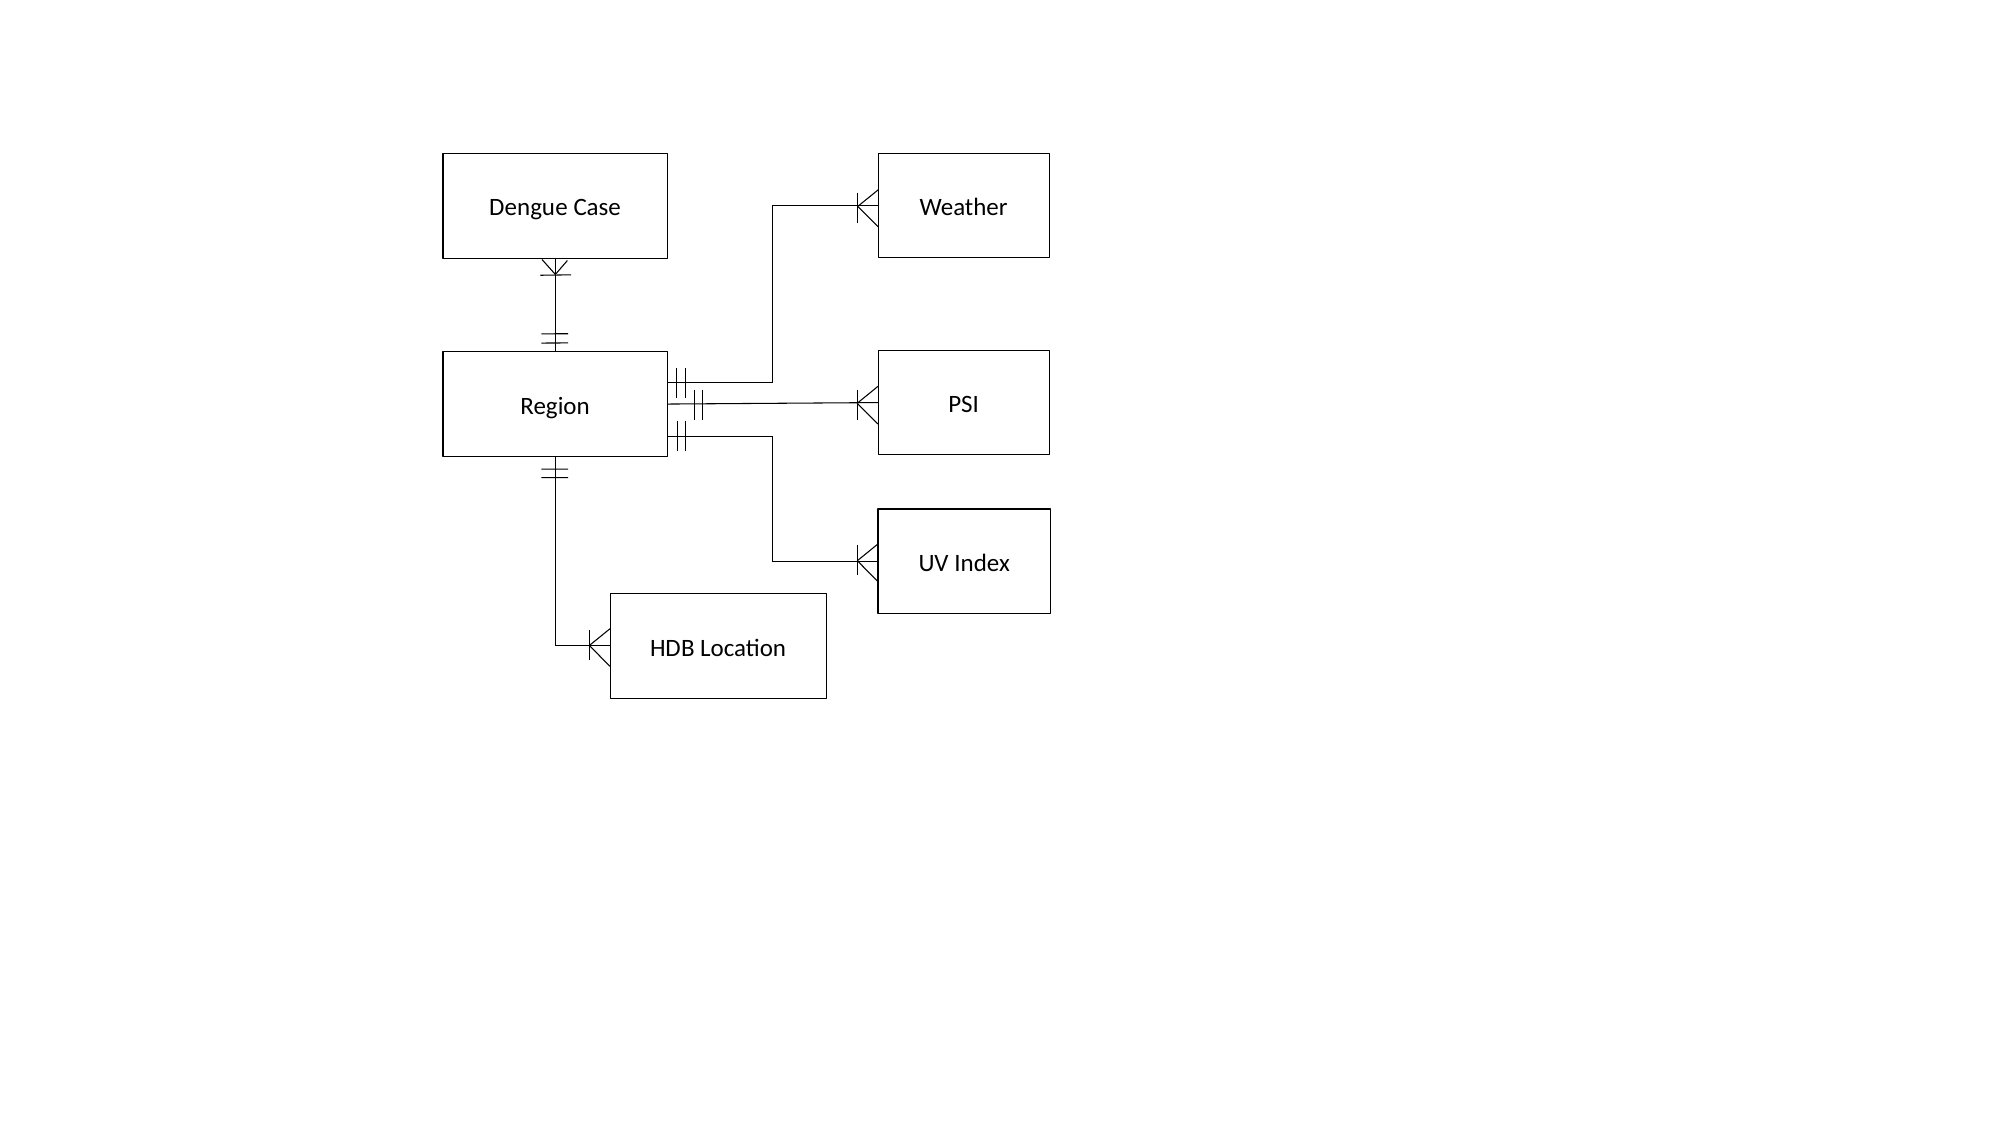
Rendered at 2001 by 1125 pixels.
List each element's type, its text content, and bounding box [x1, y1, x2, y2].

text_box Region [443, 351, 668, 457]
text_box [666, 436, 878, 563]
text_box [541, 333, 569, 344]
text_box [677, 421, 686, 452]
text_box Dengue Case [443, 153, 668, 259]
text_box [857, 386, 878, 425]
text_box Weather [878, 153, 1050, 258]
text_box UV Index [877, 508, 1051, 614]
text_box HDB Location [610, 593, 827, 699]
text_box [857, 543, 879, 582]
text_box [488, 524, 677, 580]
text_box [857, 189, 879, 228]
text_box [589, 628, 611, 667]
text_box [555, 260, 568, 274]
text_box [541, 259, 556, 274]
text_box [667, 206, 879, 383]
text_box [541, 469, 569, 478]
text_box PSI [878, 350, 1050, 455]
